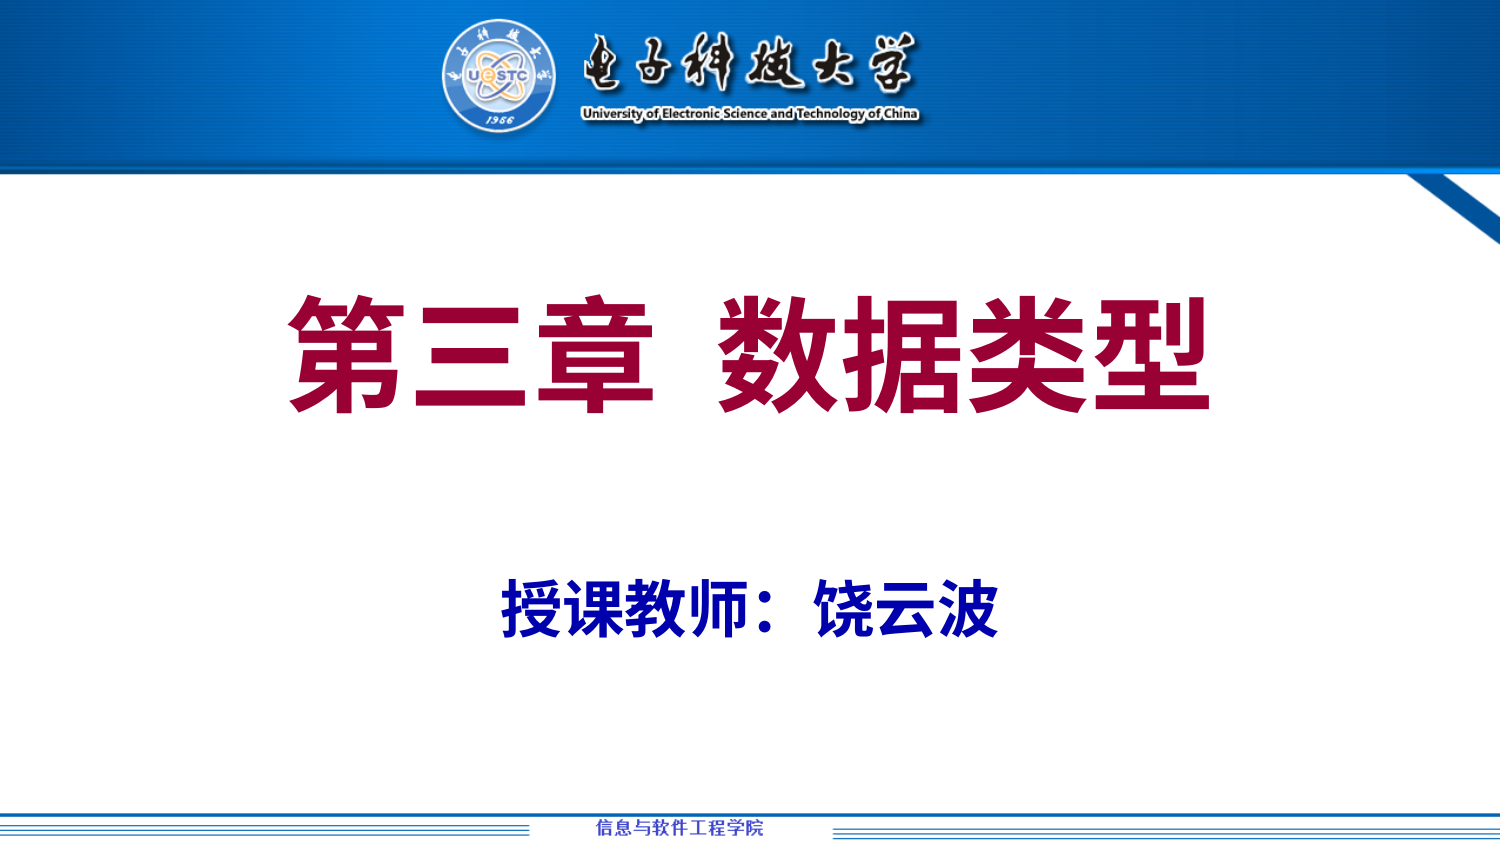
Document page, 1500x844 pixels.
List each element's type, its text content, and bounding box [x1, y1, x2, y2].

picture [0, 0, 1500, 844]
title 第三章 数据类型 [112, 262, 1388, 443]
subtitle 授课教师：饶云波 [225, 562, 1275, 666]
